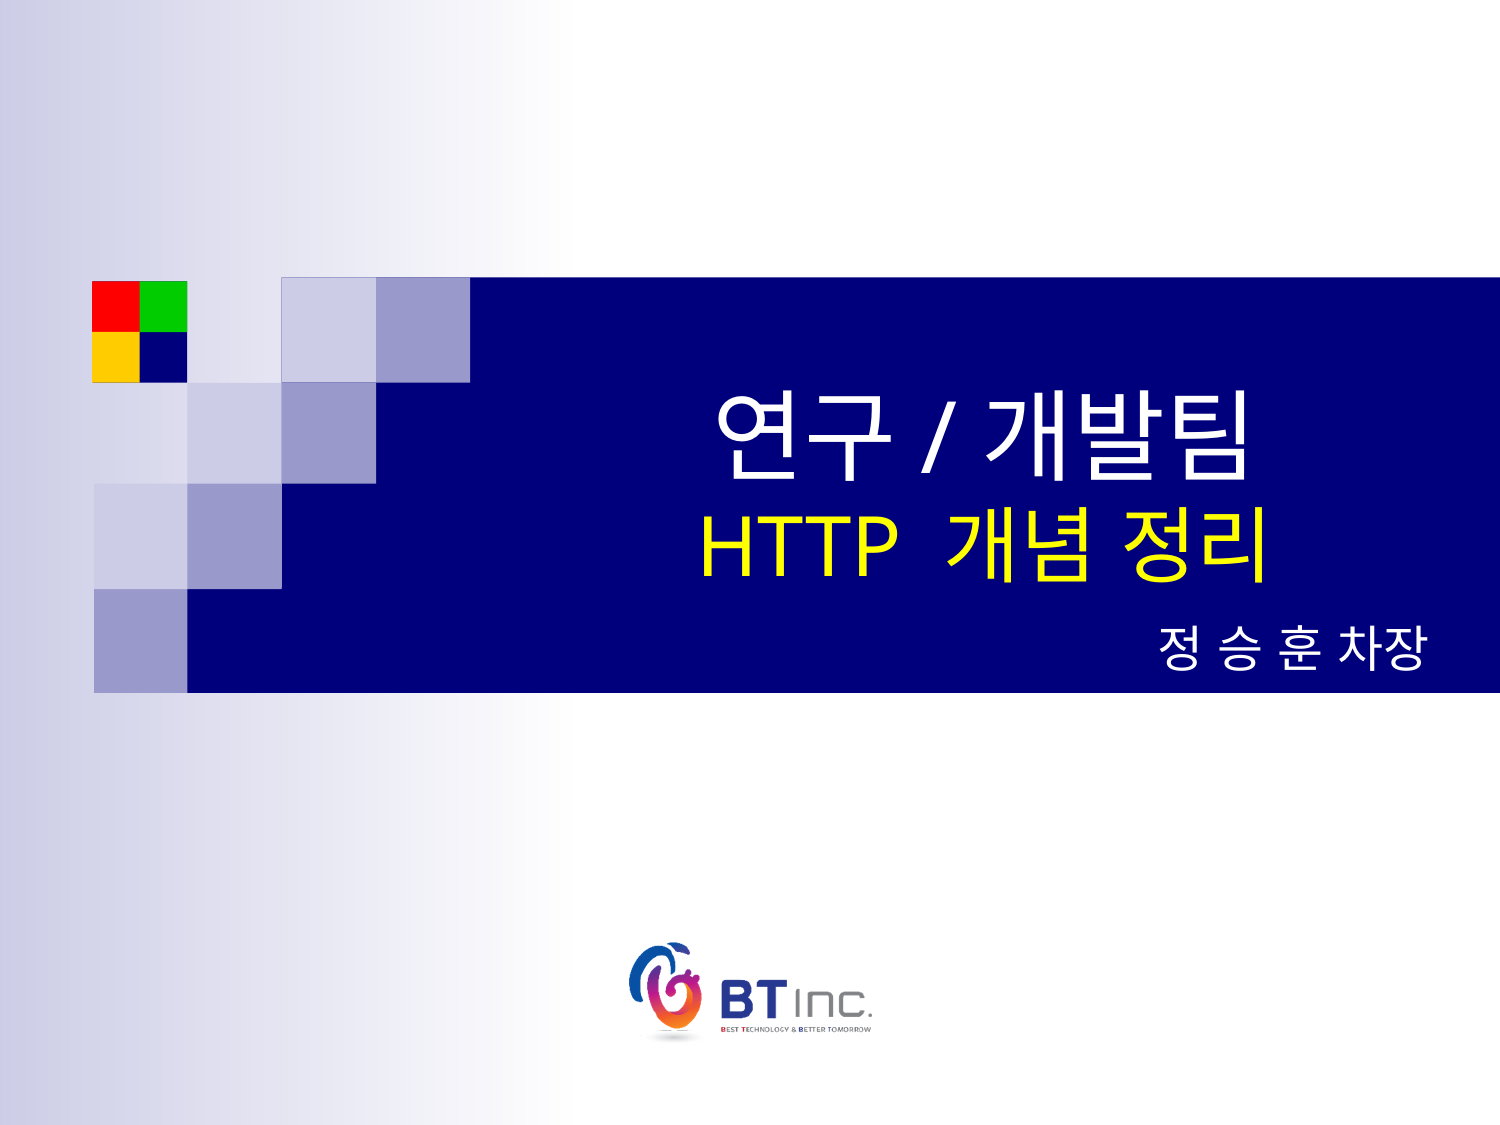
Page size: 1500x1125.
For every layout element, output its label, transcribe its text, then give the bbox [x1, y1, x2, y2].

text_box 정 승 훈 차장 [1086, 609, 1500, 685]
picture [625, 937, 875, 1049]
title 연구/개발팀 HTTP 개념 정리 [471, 276, 1499, 691]
